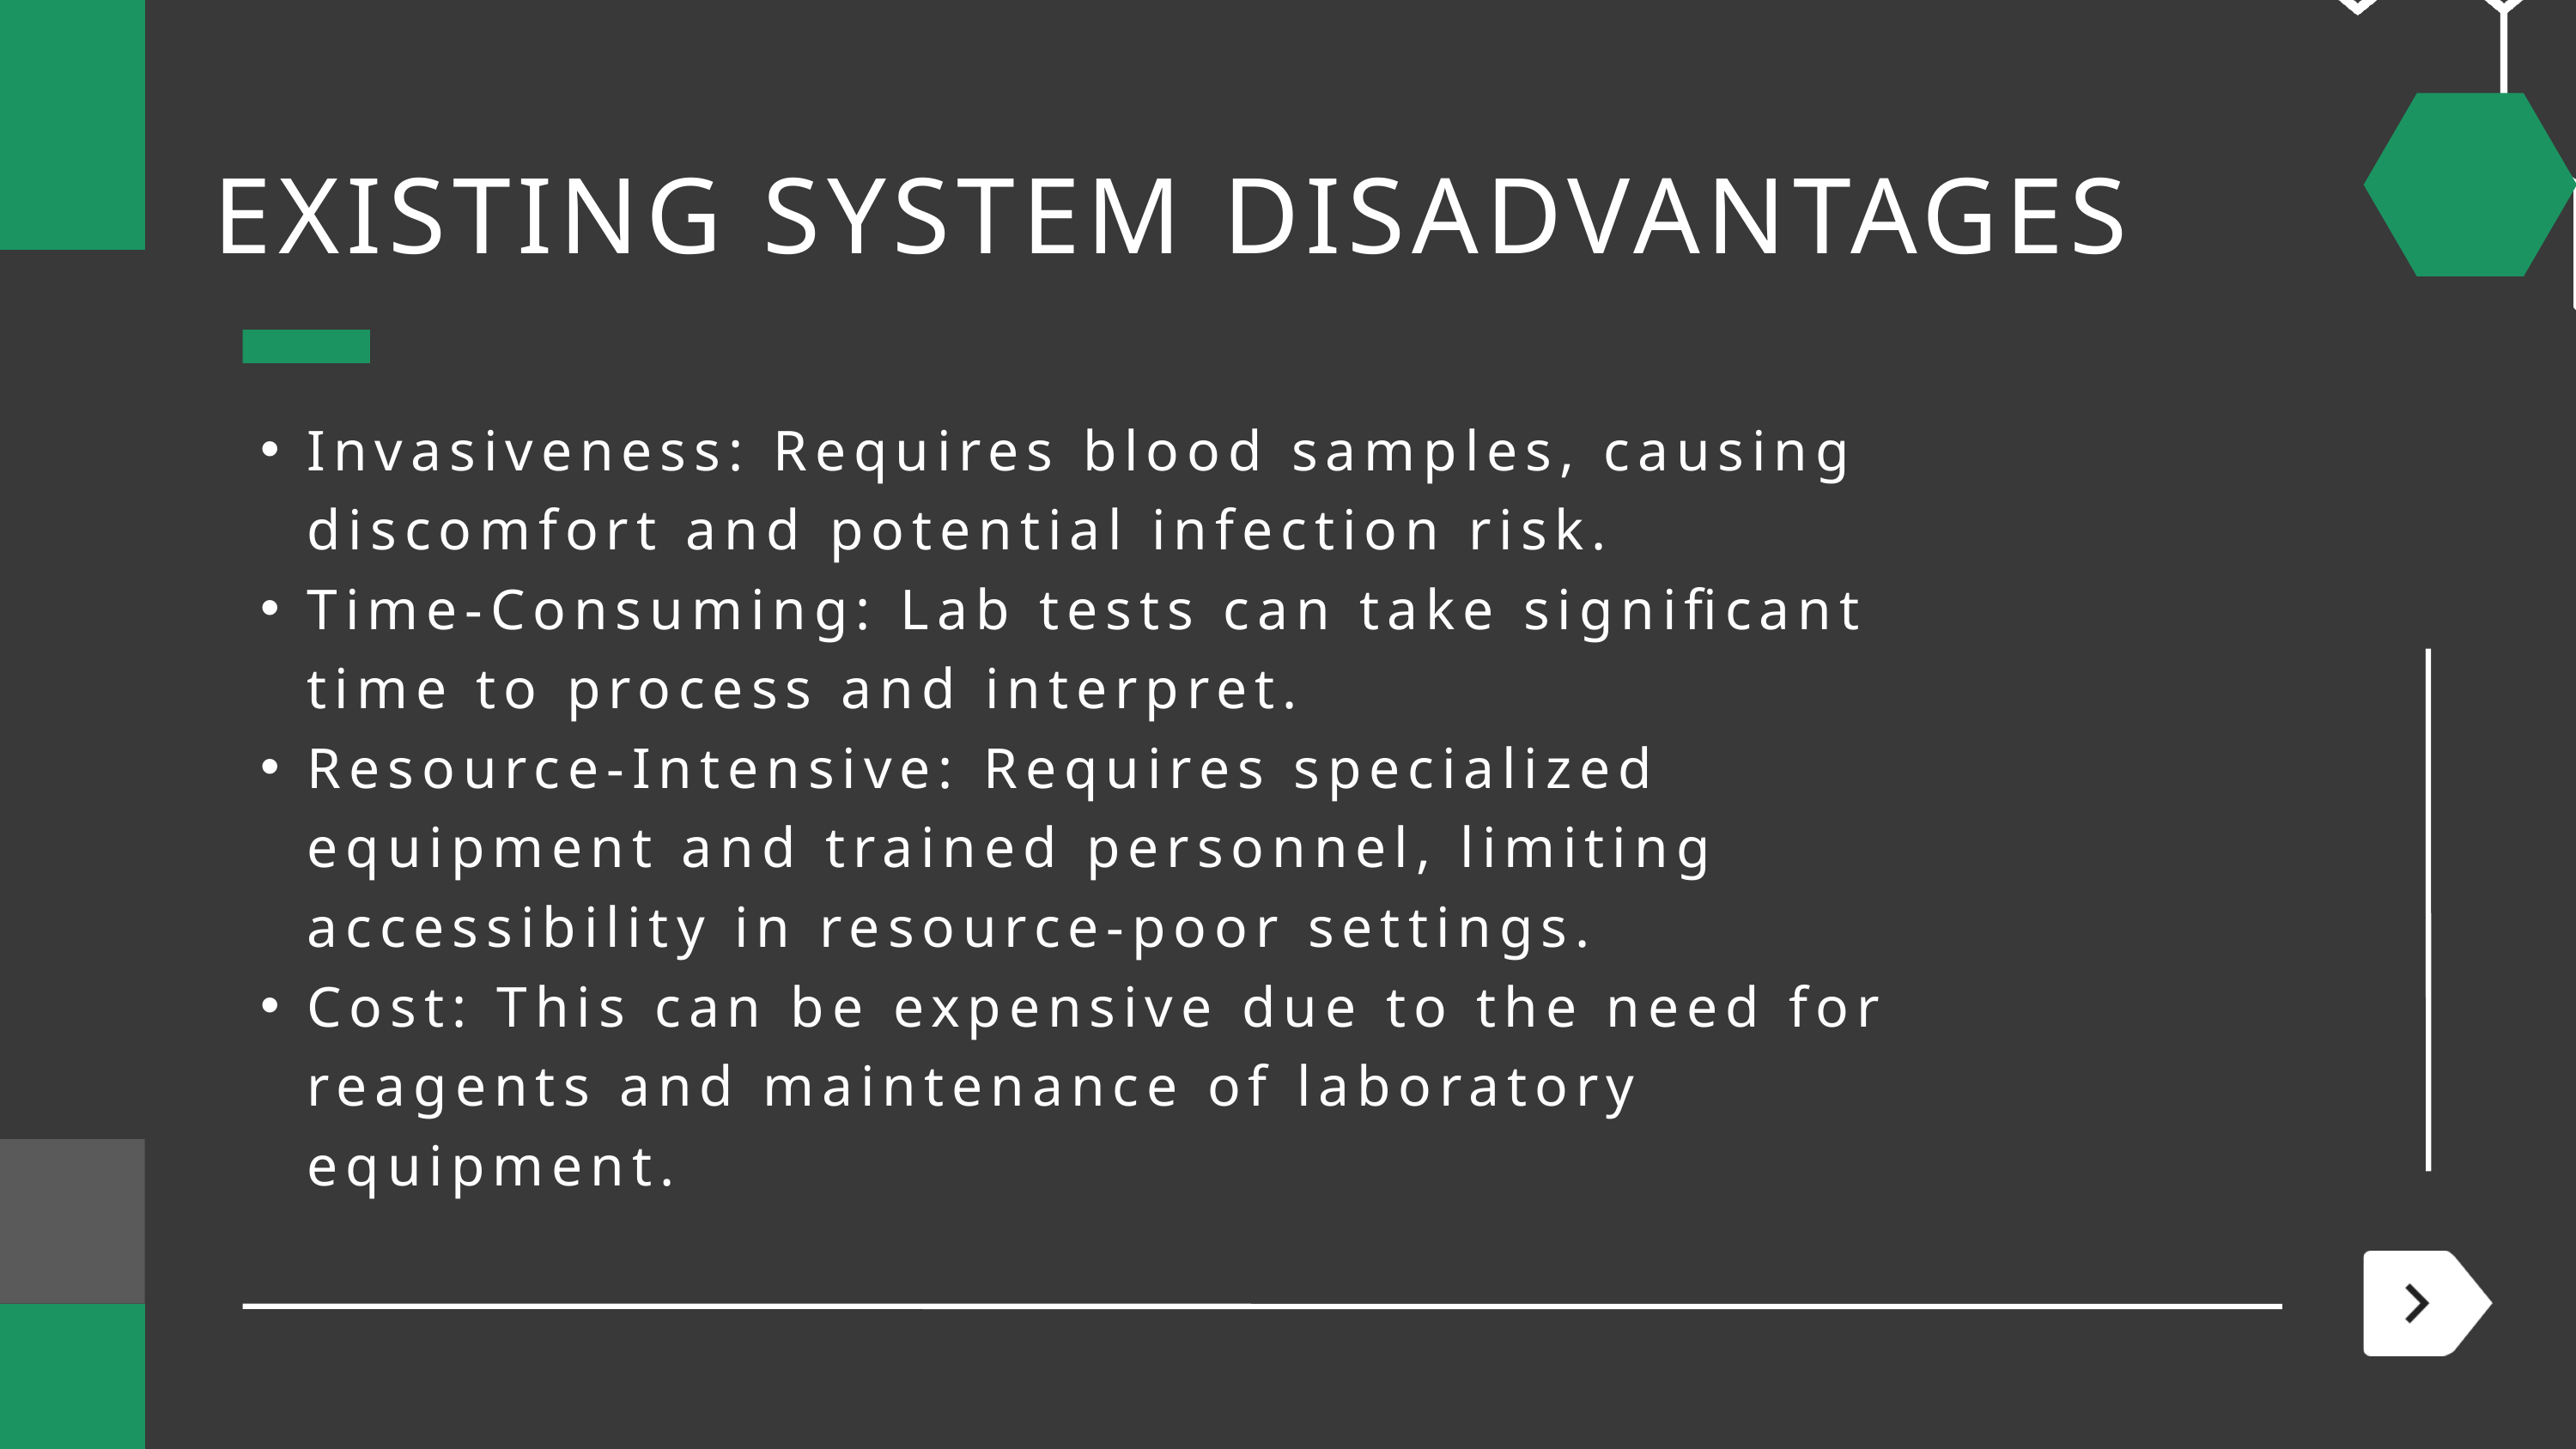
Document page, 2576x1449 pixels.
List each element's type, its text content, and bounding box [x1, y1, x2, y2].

text_box EXISTING SYSTEM DISADVANTAGES [213, 128, 2226, 276]
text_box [2363, 93, 2576, 277]
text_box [0, 1303, 145, 1449]
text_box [0, 1138, 145, 1303]
text_box [2220, 0, 2576, 370]
text_box Invasiveness: Requires blood samples, causing discomfort and potential infection risk. Time-Consuming: Lab tests can take significant time to process and interpret. Resource-Intensive: Requires specialized equipment and trained personnel, limiting accessibility in resource-poor settings. Cost: This can be expensive due to the need for reagents and maintenance of laboratory equipment. [213, 402, 1897, 1276]
text_box [2363, 1251, 2494, 1356]
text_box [0, 0, 145, 250]
